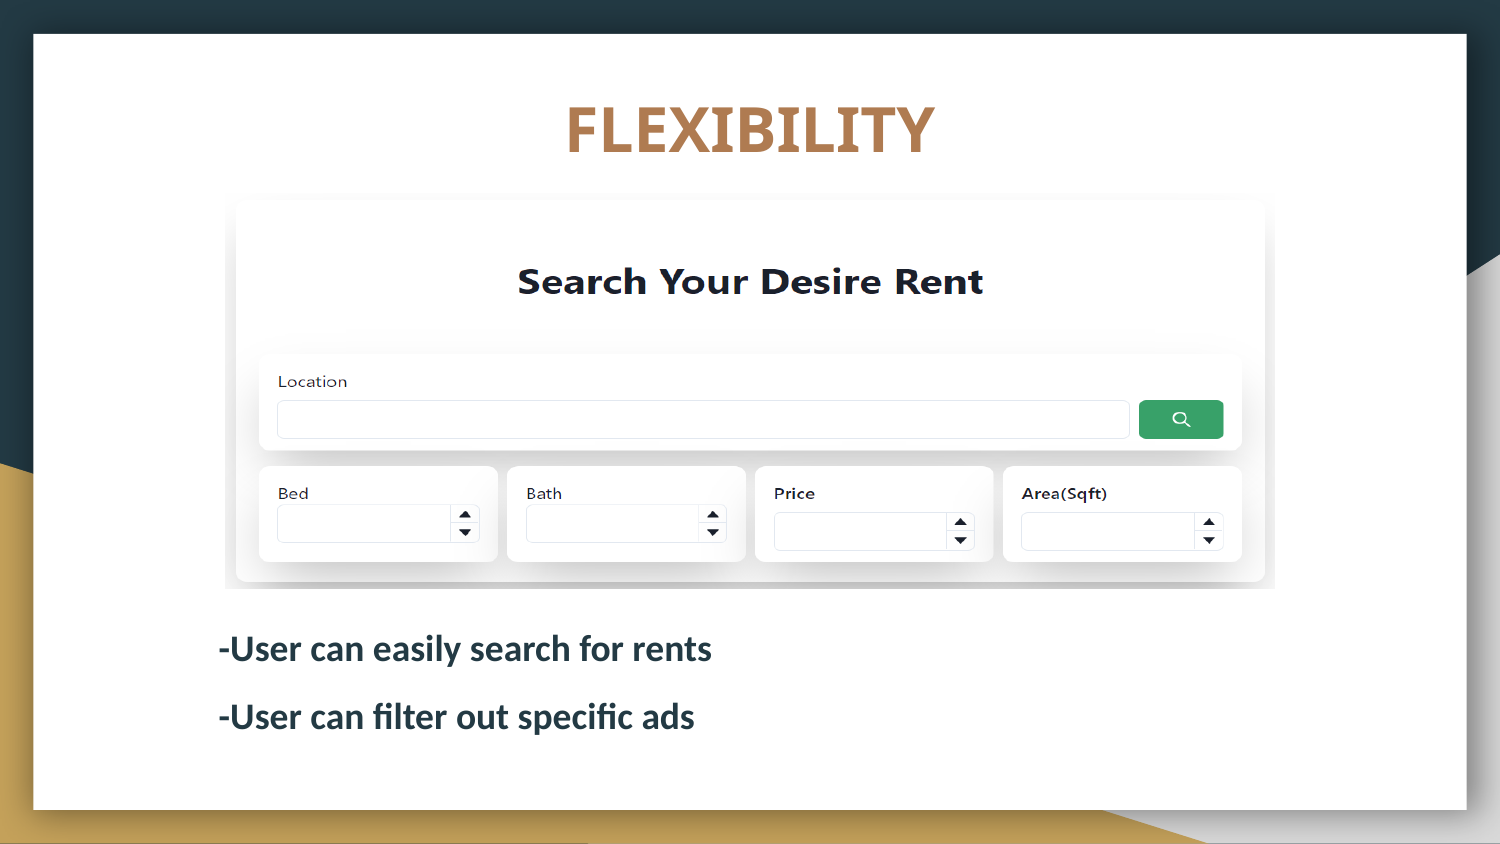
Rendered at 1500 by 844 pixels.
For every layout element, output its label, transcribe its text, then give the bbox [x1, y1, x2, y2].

picture [225, 193, 1275, 589]
list -User can easily search for rents -User can filter out specific ads [203, 612, 1297, 758]
title FLEXIBILITY [134, 70, 1366, 227]
